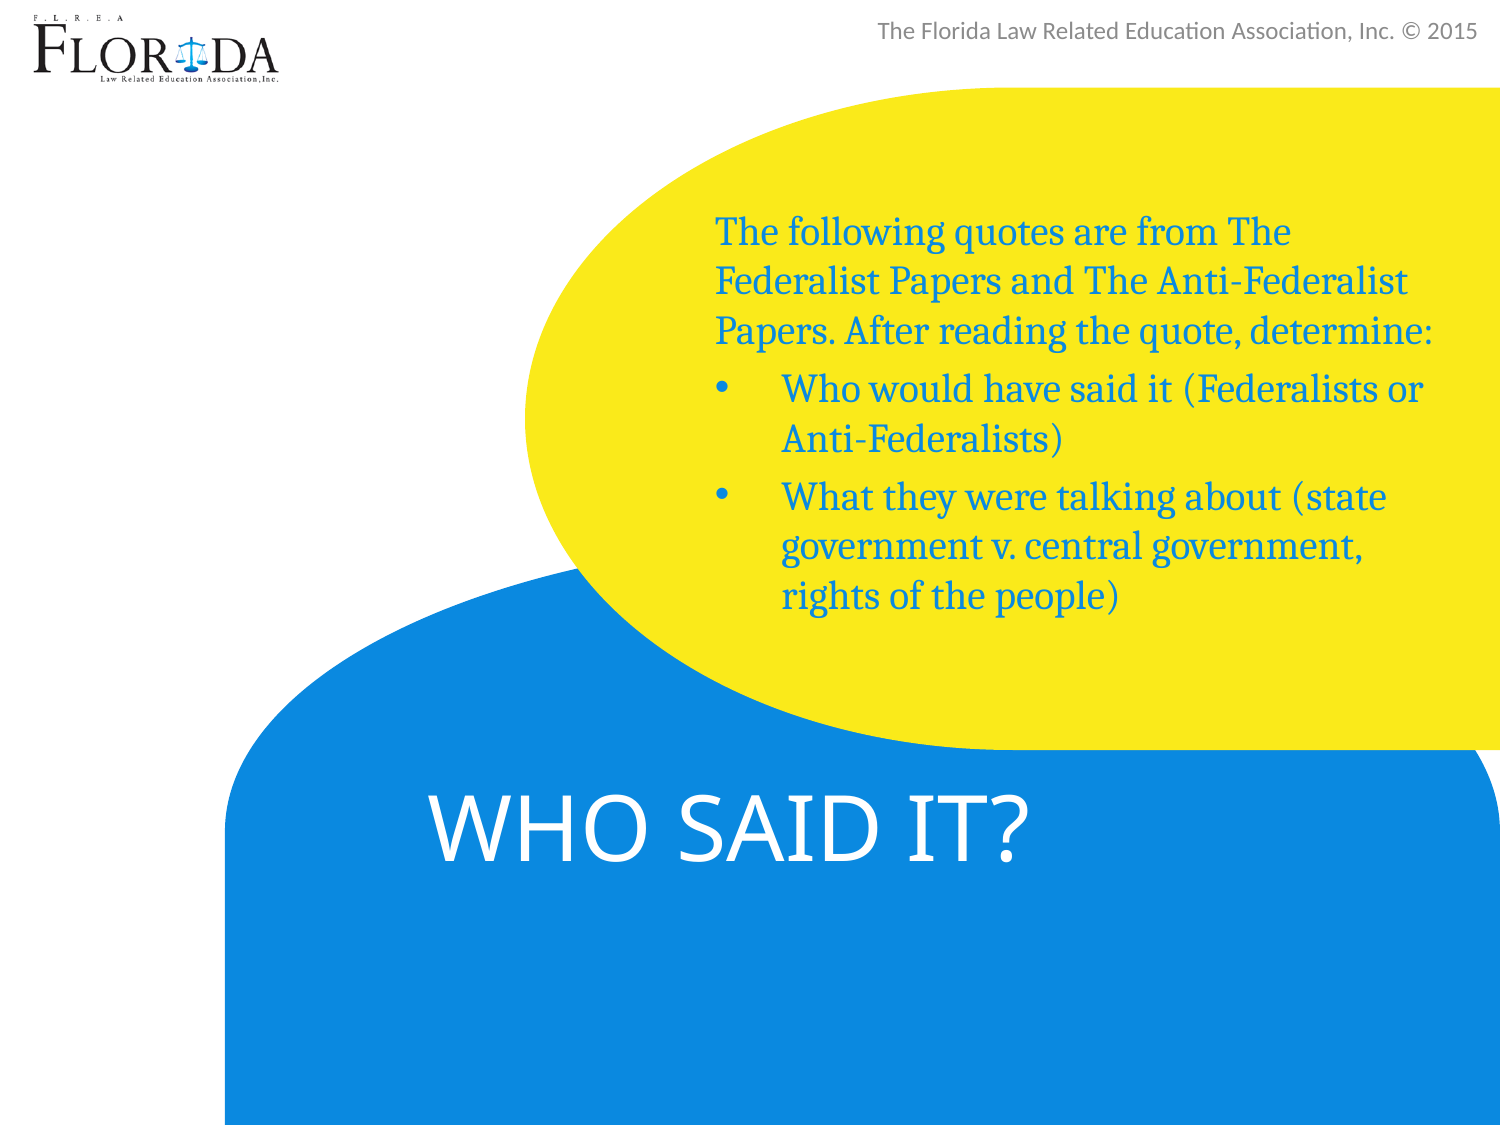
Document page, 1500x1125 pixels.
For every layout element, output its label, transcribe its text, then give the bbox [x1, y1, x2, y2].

picture [12, 0, 313, 88]
title Who Said It? [412, 762, 1500, 986]
list The following quotes are from The Federalist Papers and The Anti-Federalist Papers. After reading the quote, determine: Who would have said it (Federalists or Anti-Federalists) What they were talking about (state government v. central government, rights of the people) [699, 187, 1475, 625]
